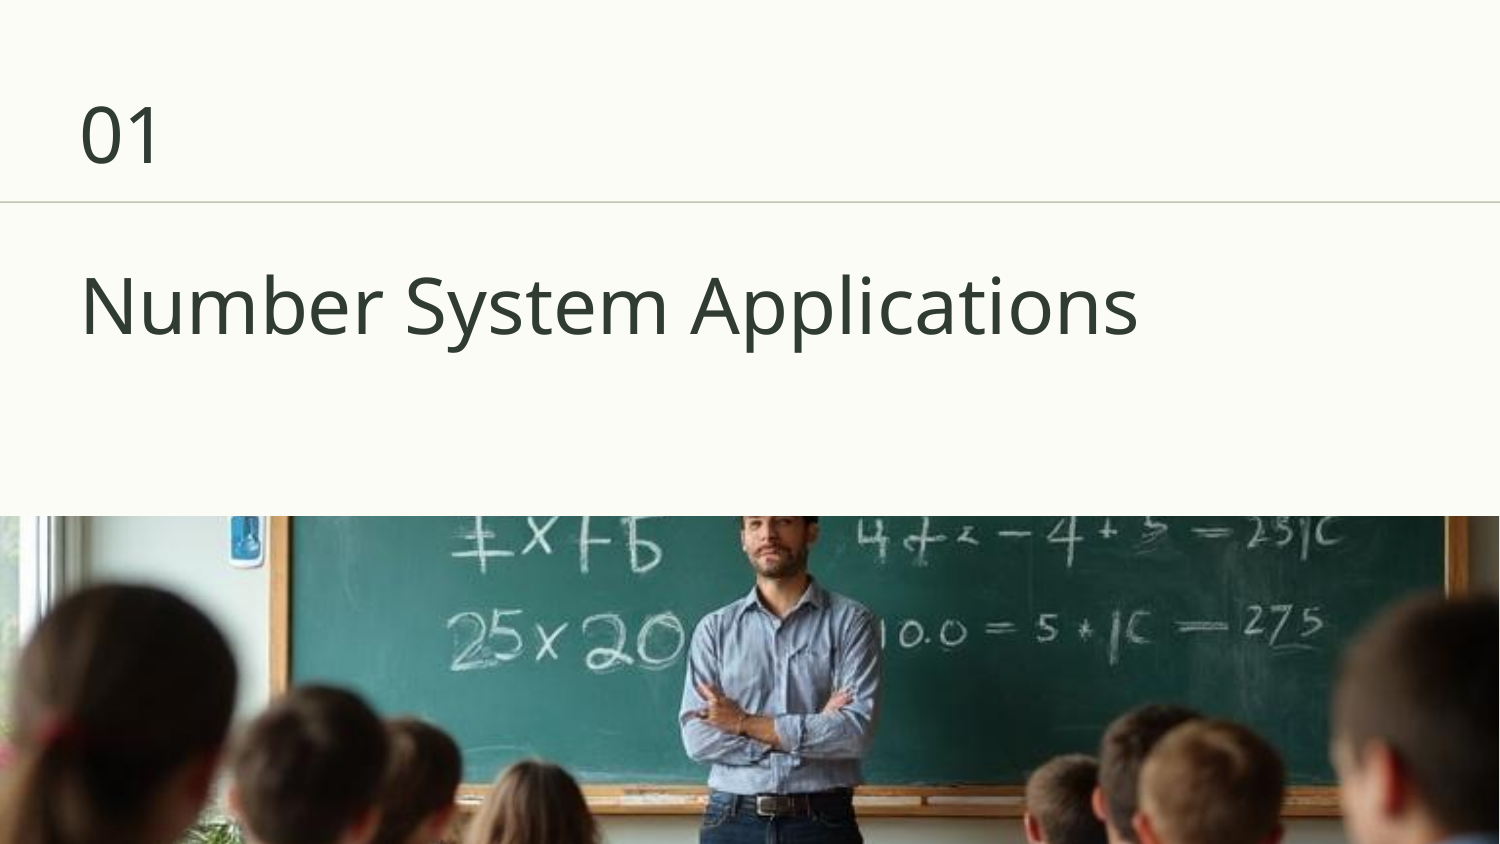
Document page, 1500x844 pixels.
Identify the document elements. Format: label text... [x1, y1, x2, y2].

picture [0, 516, 1500, 844]
title Number System Applications [64, 235, 1435, 374]
title 01 [64, 64, 268, 202]
